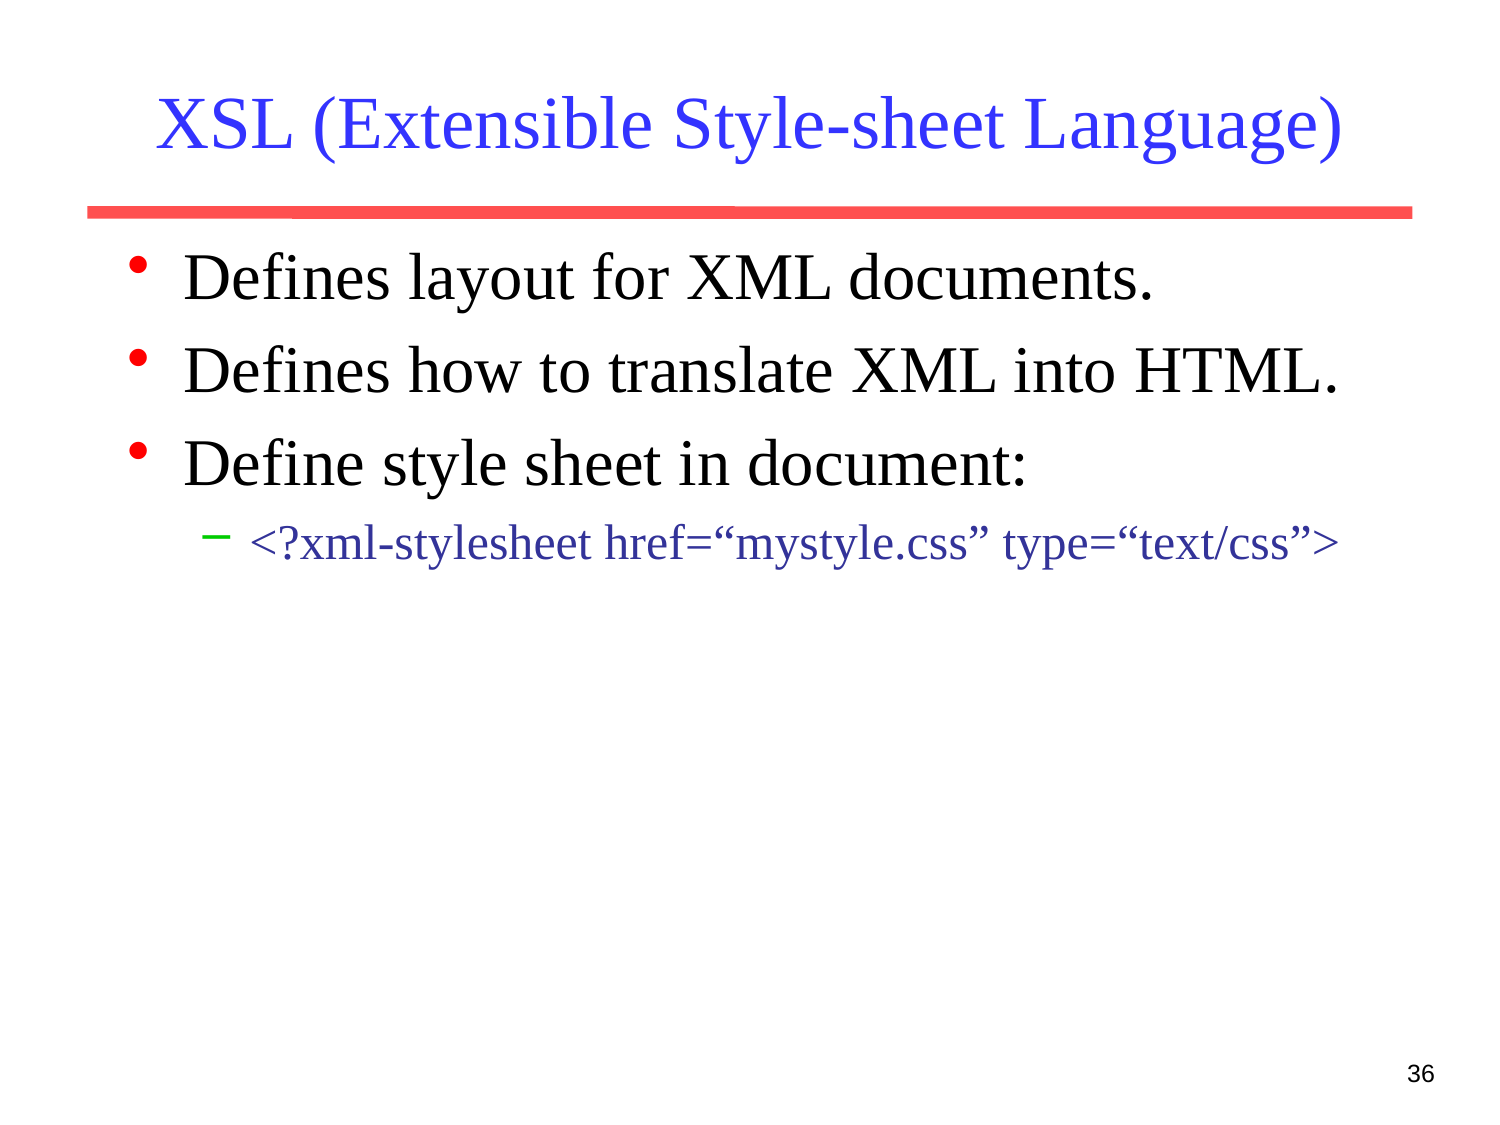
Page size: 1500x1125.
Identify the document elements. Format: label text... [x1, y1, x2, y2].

list Defines layout for XML documents. Defines how to translate XML into HTML. Define style sheet in document: <?xml-stylesheet href=“mystyle.css” type=“text/css”> [112, 224, 1388, 994]
slide_number 36 [1137, 1049, 1451, 1125]
title XSL (Extensible Style-sheet Language) [112, 37, 1388, 200]
